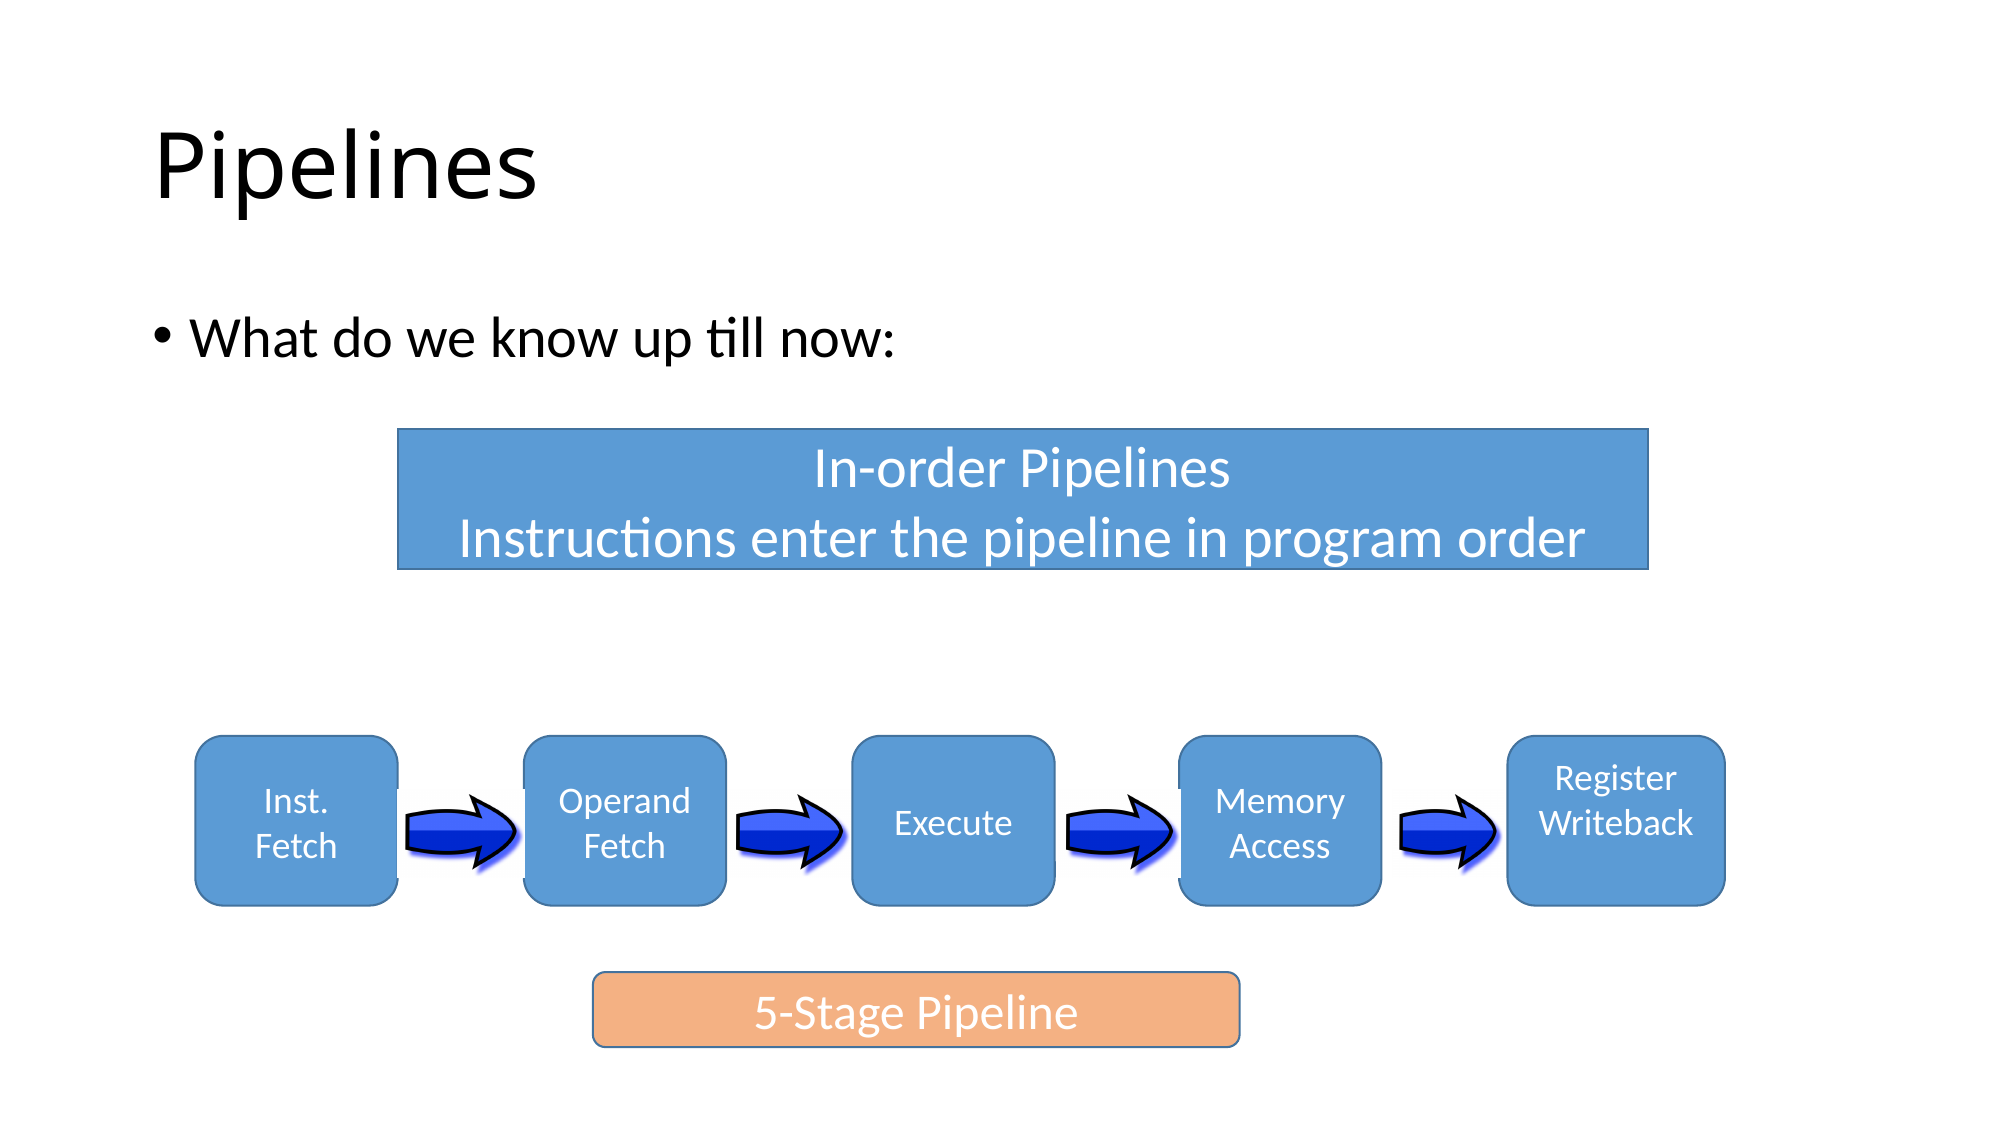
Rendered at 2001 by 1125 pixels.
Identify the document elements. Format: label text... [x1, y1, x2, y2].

text_box Register Writeback [1506, 734, 1726, 907]
text_box Execute [851, 734, 1056, 907]
title Pipelines [137, 59, 1863, 278]
picture [1392, 789, 1504, 878]
text_box Memory Access [1178, 734, 1383, 907]
picture [397, 789, 525, 878]
text_box Inst. Fetch [194, 734, 399, 907]
text_box In-order Pipelines Instructions enter the pipeline in program order [397, 428, 1649, 570]
picture [1058, 789, 1181, 878]
picture [728, 789, 851, 878]
list What do we know up till now: [137, 299, 1863, 385]
text_box 5-Stage Pipeline [591, 971, 1241, 1049]
text_box Operand Fetch [522, 734, 728, 907]
